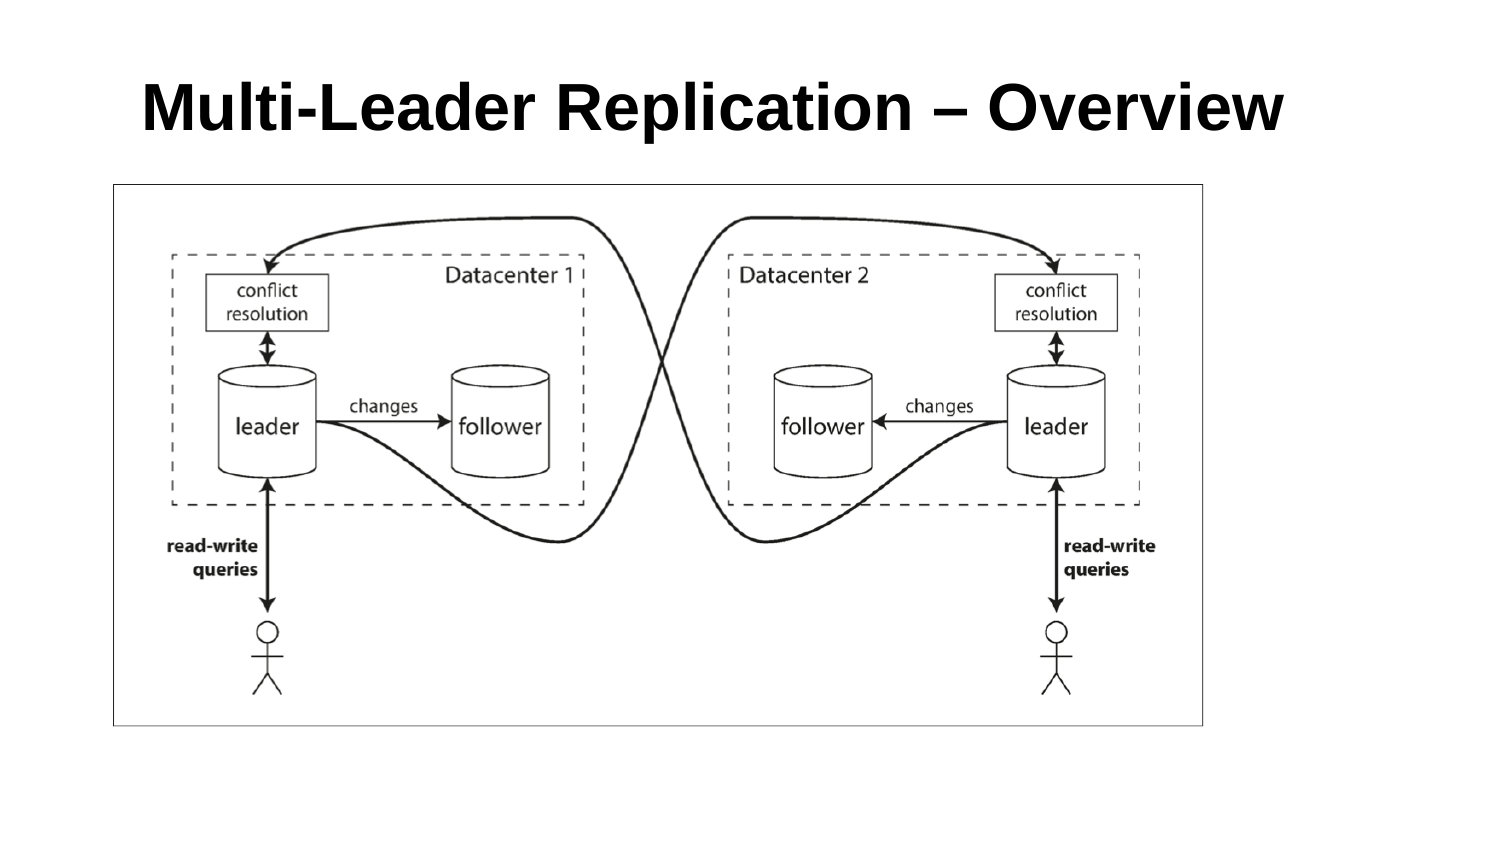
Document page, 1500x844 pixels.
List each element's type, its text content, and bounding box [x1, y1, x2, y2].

title Multi‑Leader Replication – Overview [56, 33, 1371, 175]
picture [106, 174, 1209, 731]
